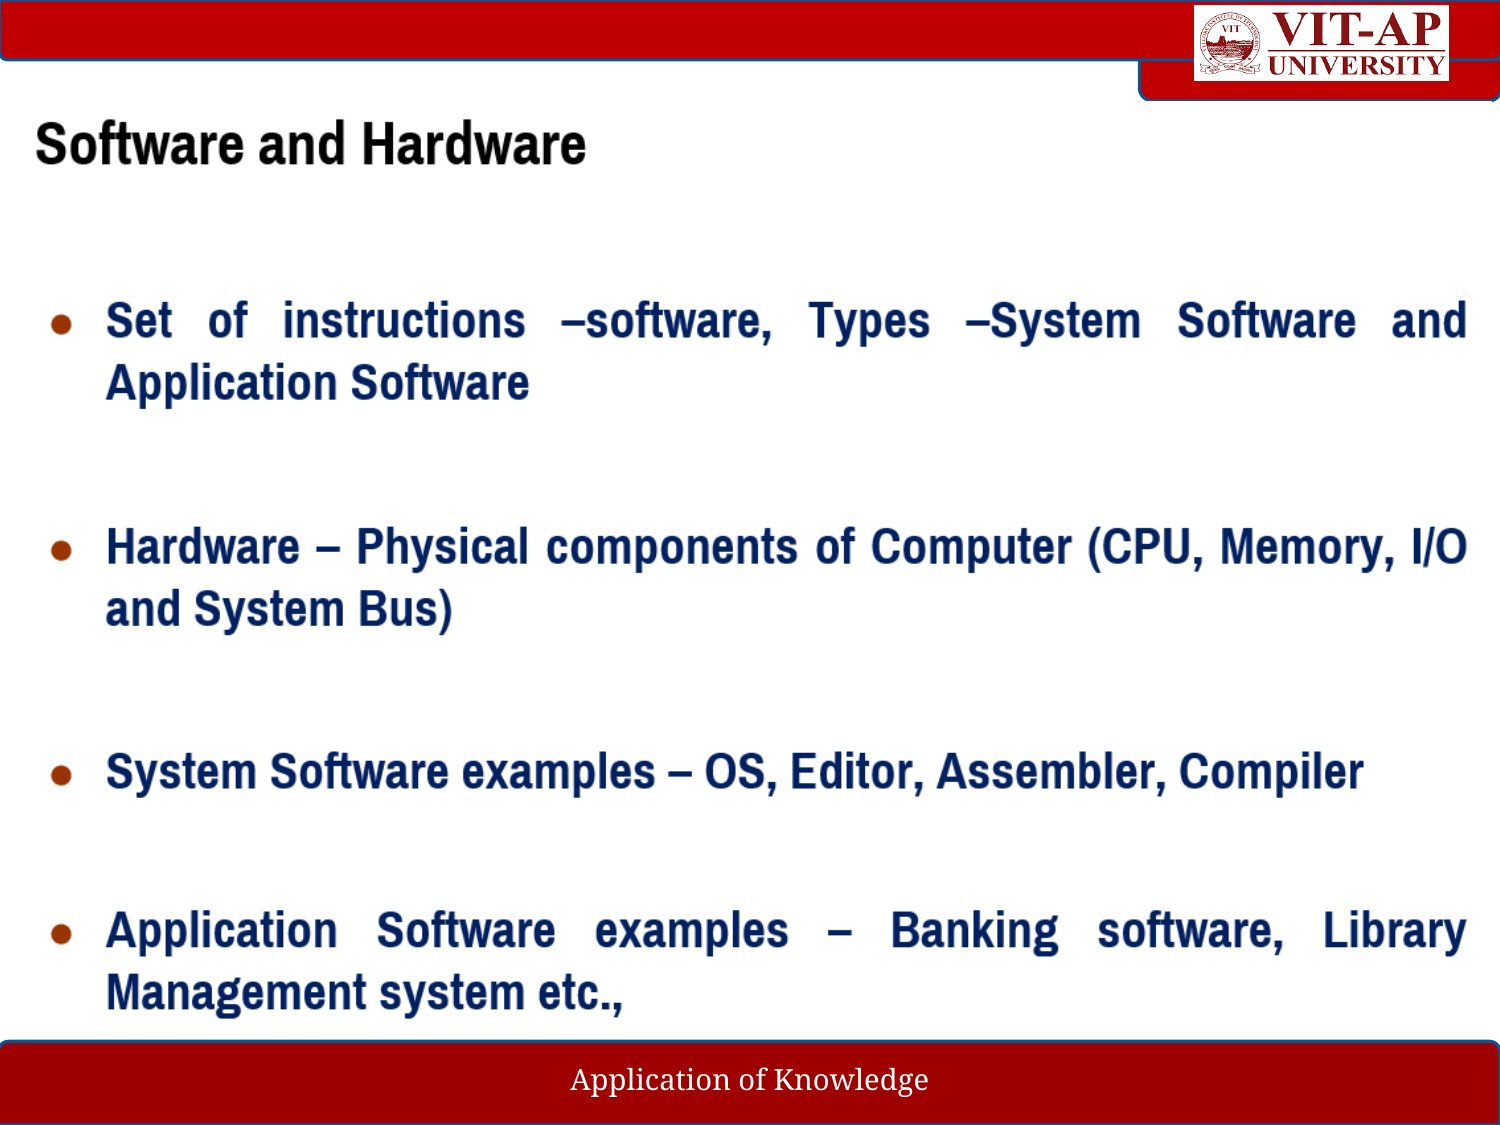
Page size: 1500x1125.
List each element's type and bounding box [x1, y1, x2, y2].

picture [1194, 5, 1449, 81]
picture [23, 100, 1492, 1036]
